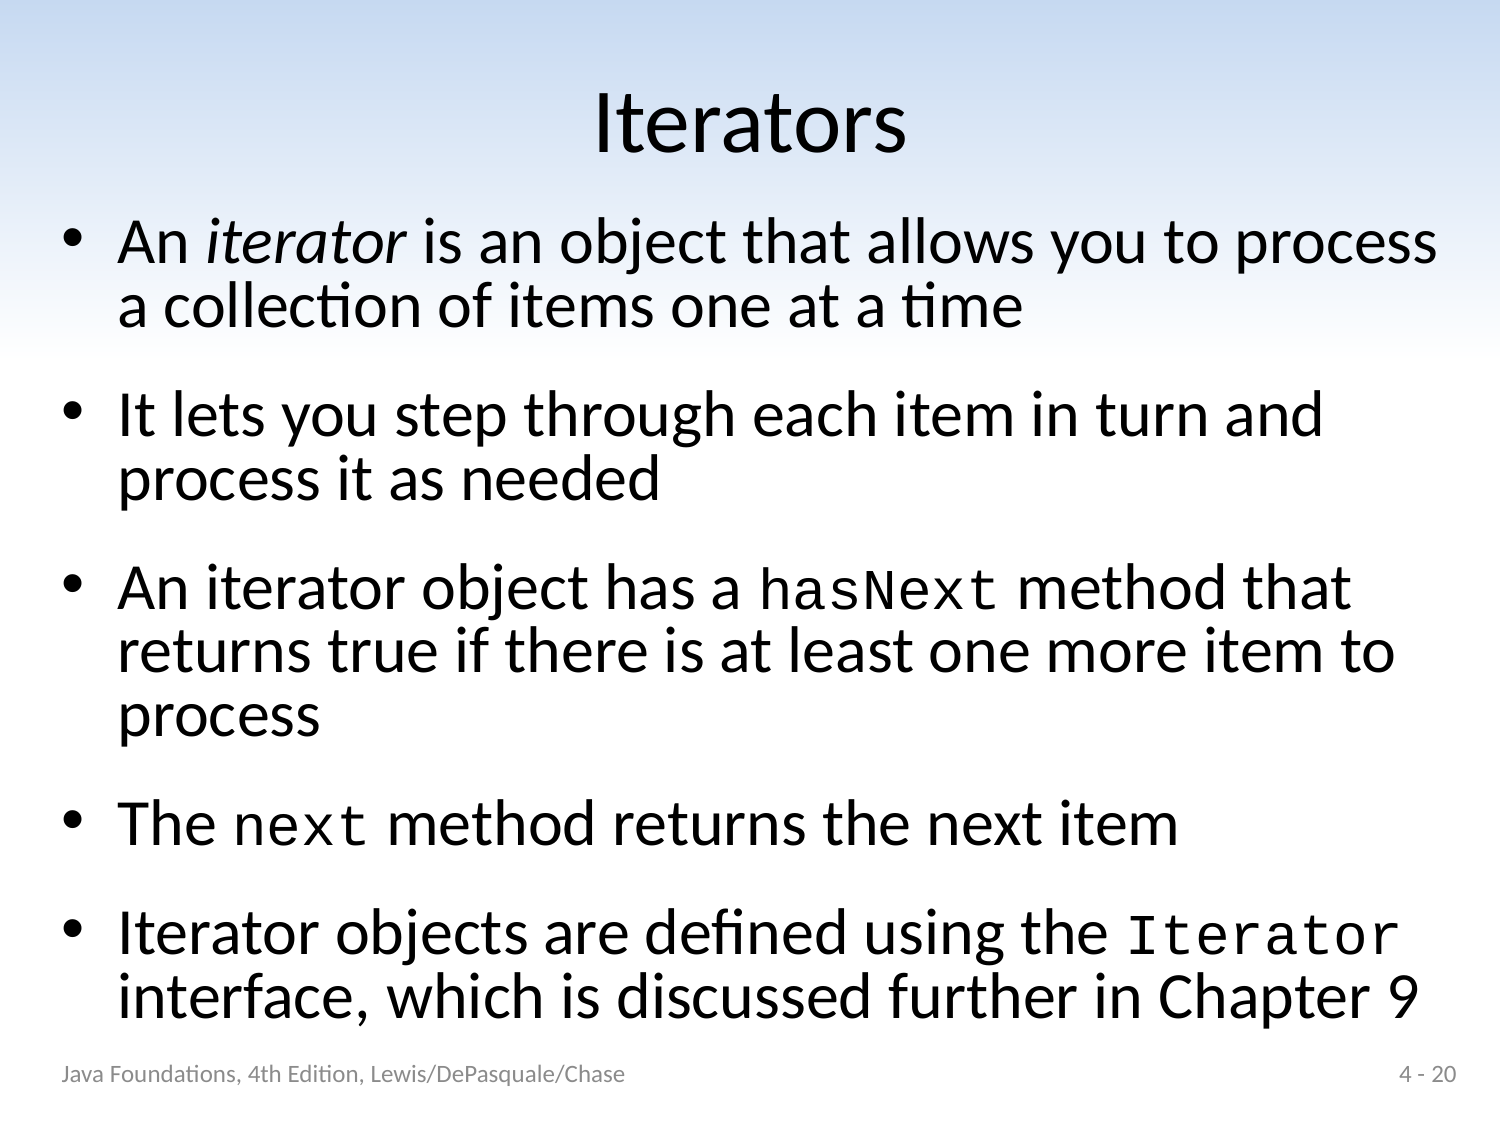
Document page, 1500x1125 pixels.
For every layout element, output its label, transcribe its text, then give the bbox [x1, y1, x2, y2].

slide_number 4 - 20 [1121, 1042, 1472, 1103]
footer Java Foundations, 4th Edition, Lewis/DePasquale/Chase [46, 1042, 1121, 1103]
title Iterators [28, 45, 1473, 186]
list An iterator is an object that allows you to process a collection of items one at a time It lets you step through each item in turn and process it as needed An iterator object has a hasNext method that returns true if there is at least one more item to process The next method returns the next item Iterator objects are defined using the Iterator interface, which is discussed further in Chapter 9 [46, 205, 1473, 1043]
